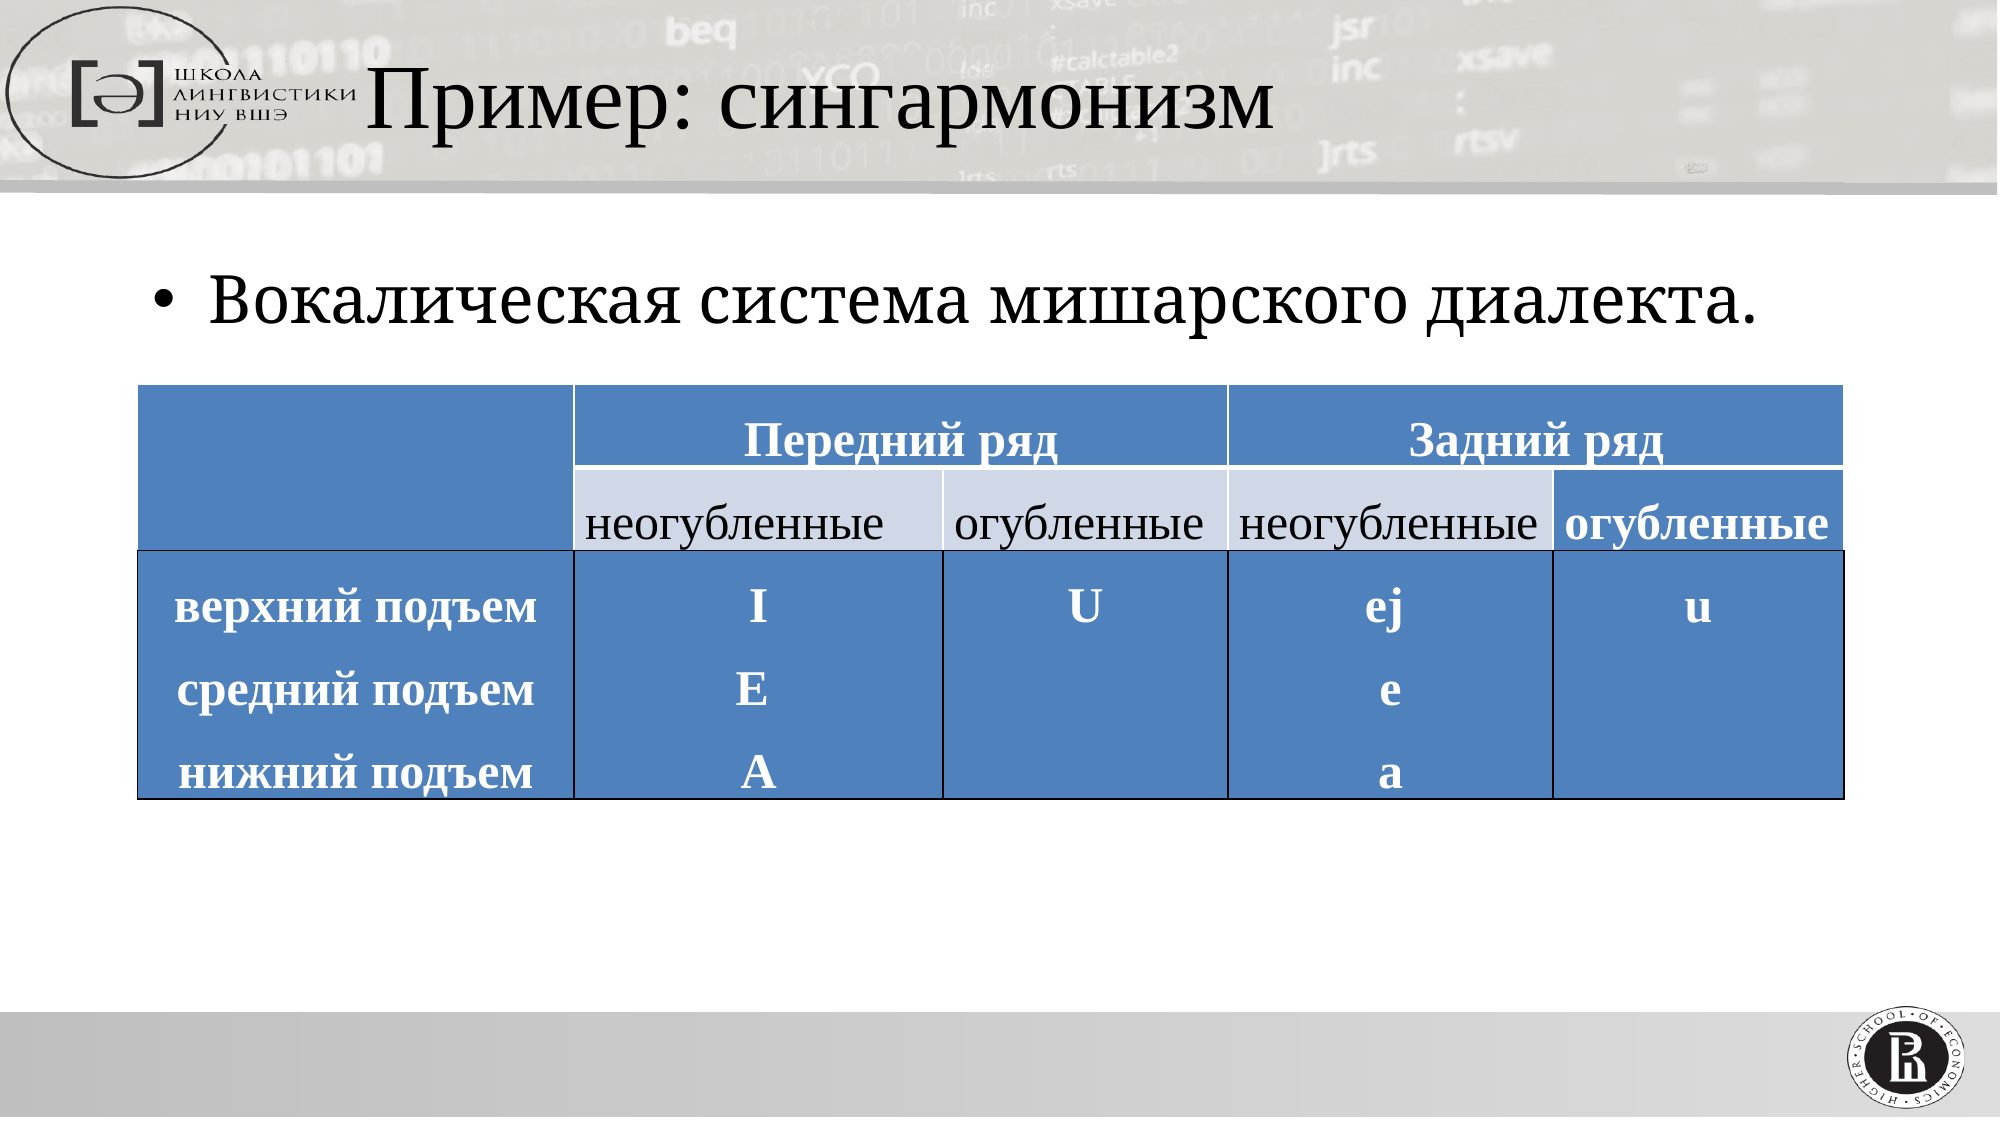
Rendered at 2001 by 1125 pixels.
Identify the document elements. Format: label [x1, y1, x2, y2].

text_box [0, 0, 2000, 1117]
